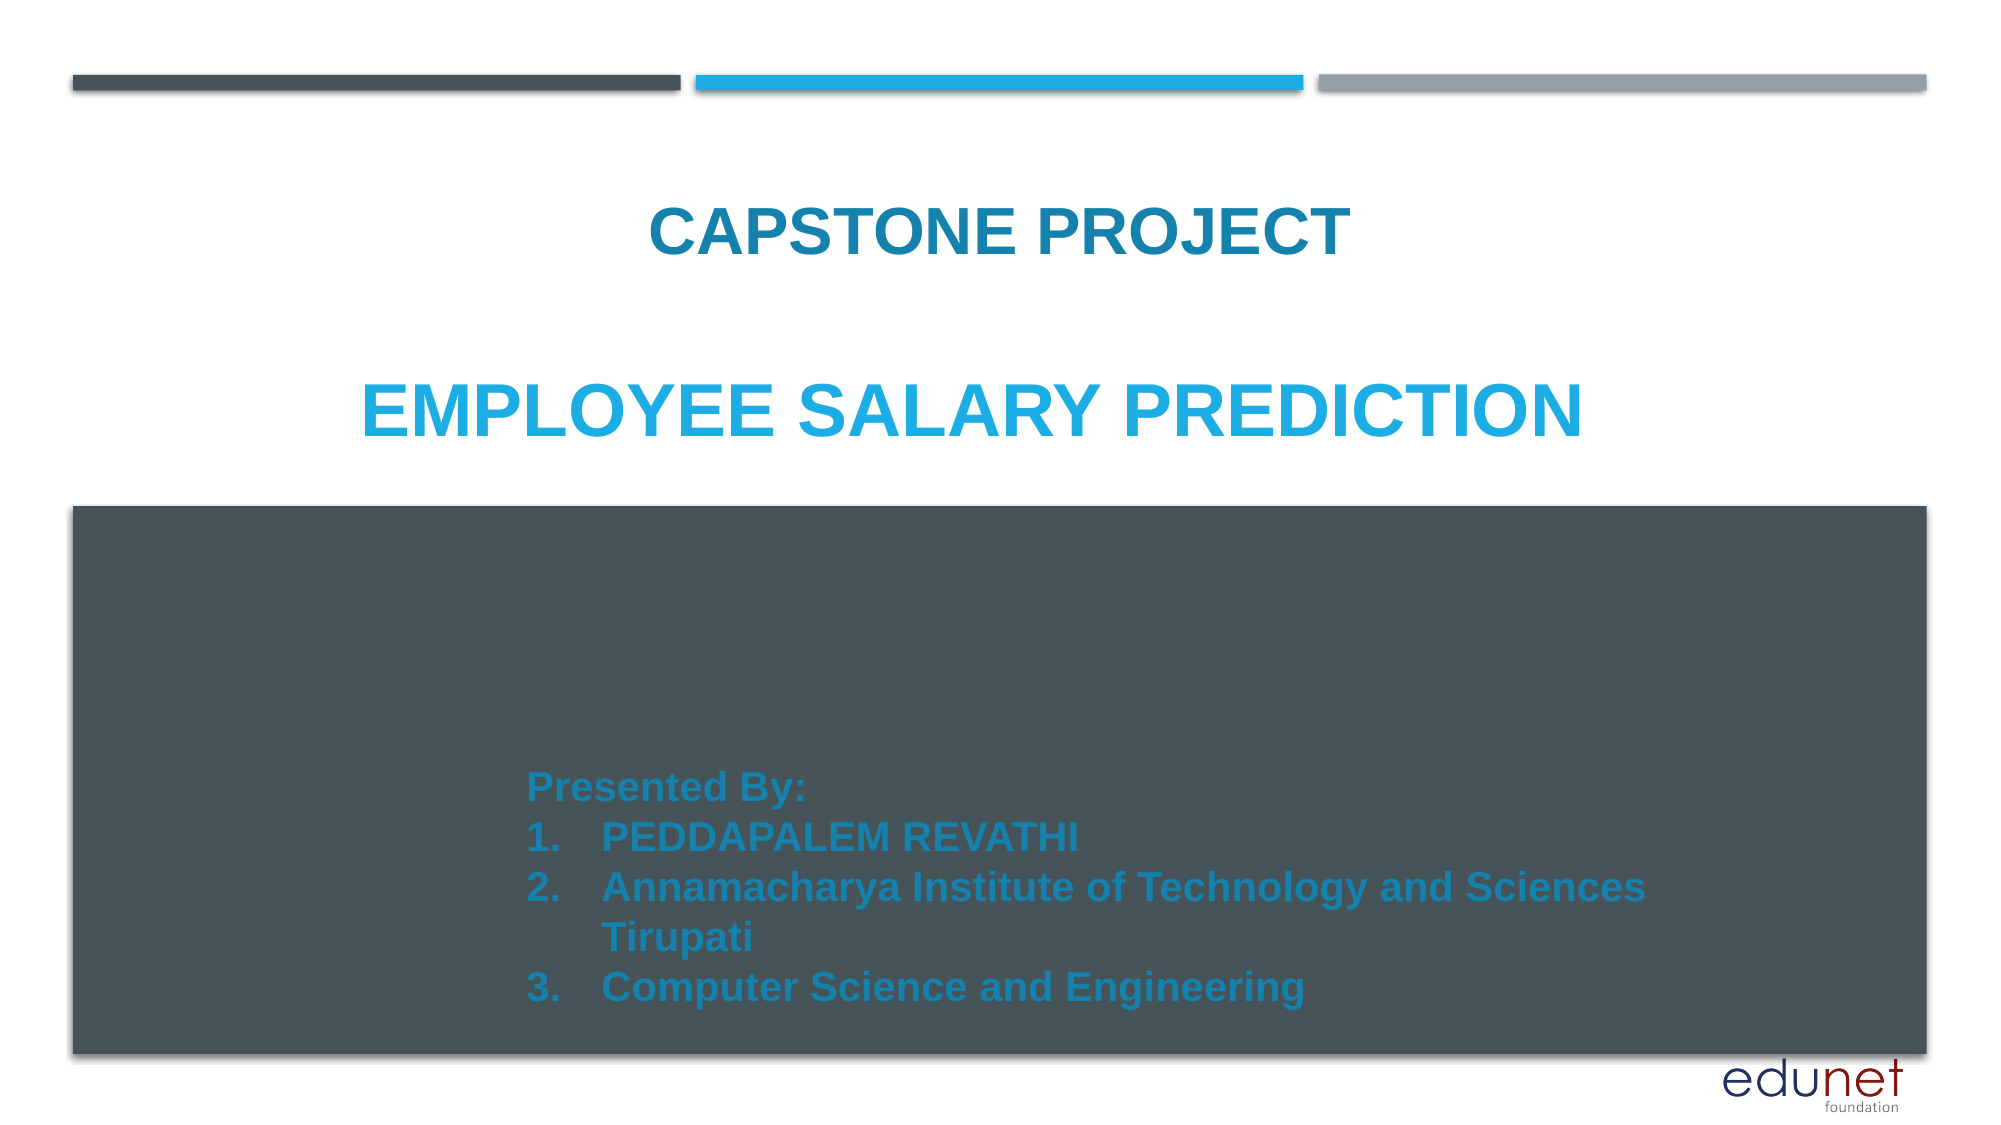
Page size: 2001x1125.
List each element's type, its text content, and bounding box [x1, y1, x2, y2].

picture [1719, 1056, 1905, 1116]
title EMPLOYEE SALARY PREDICTION [222, 298, 1723, 460]
text_box Presented By: PEDDAPALEM REVATHI Annamacharya Institute of Technology and Sciences Tirupati Computer Science and Engineering [511, 752, 1821, 1018]
text_box CAPSTONE PROJECT [0, 180, 2000, 276]
